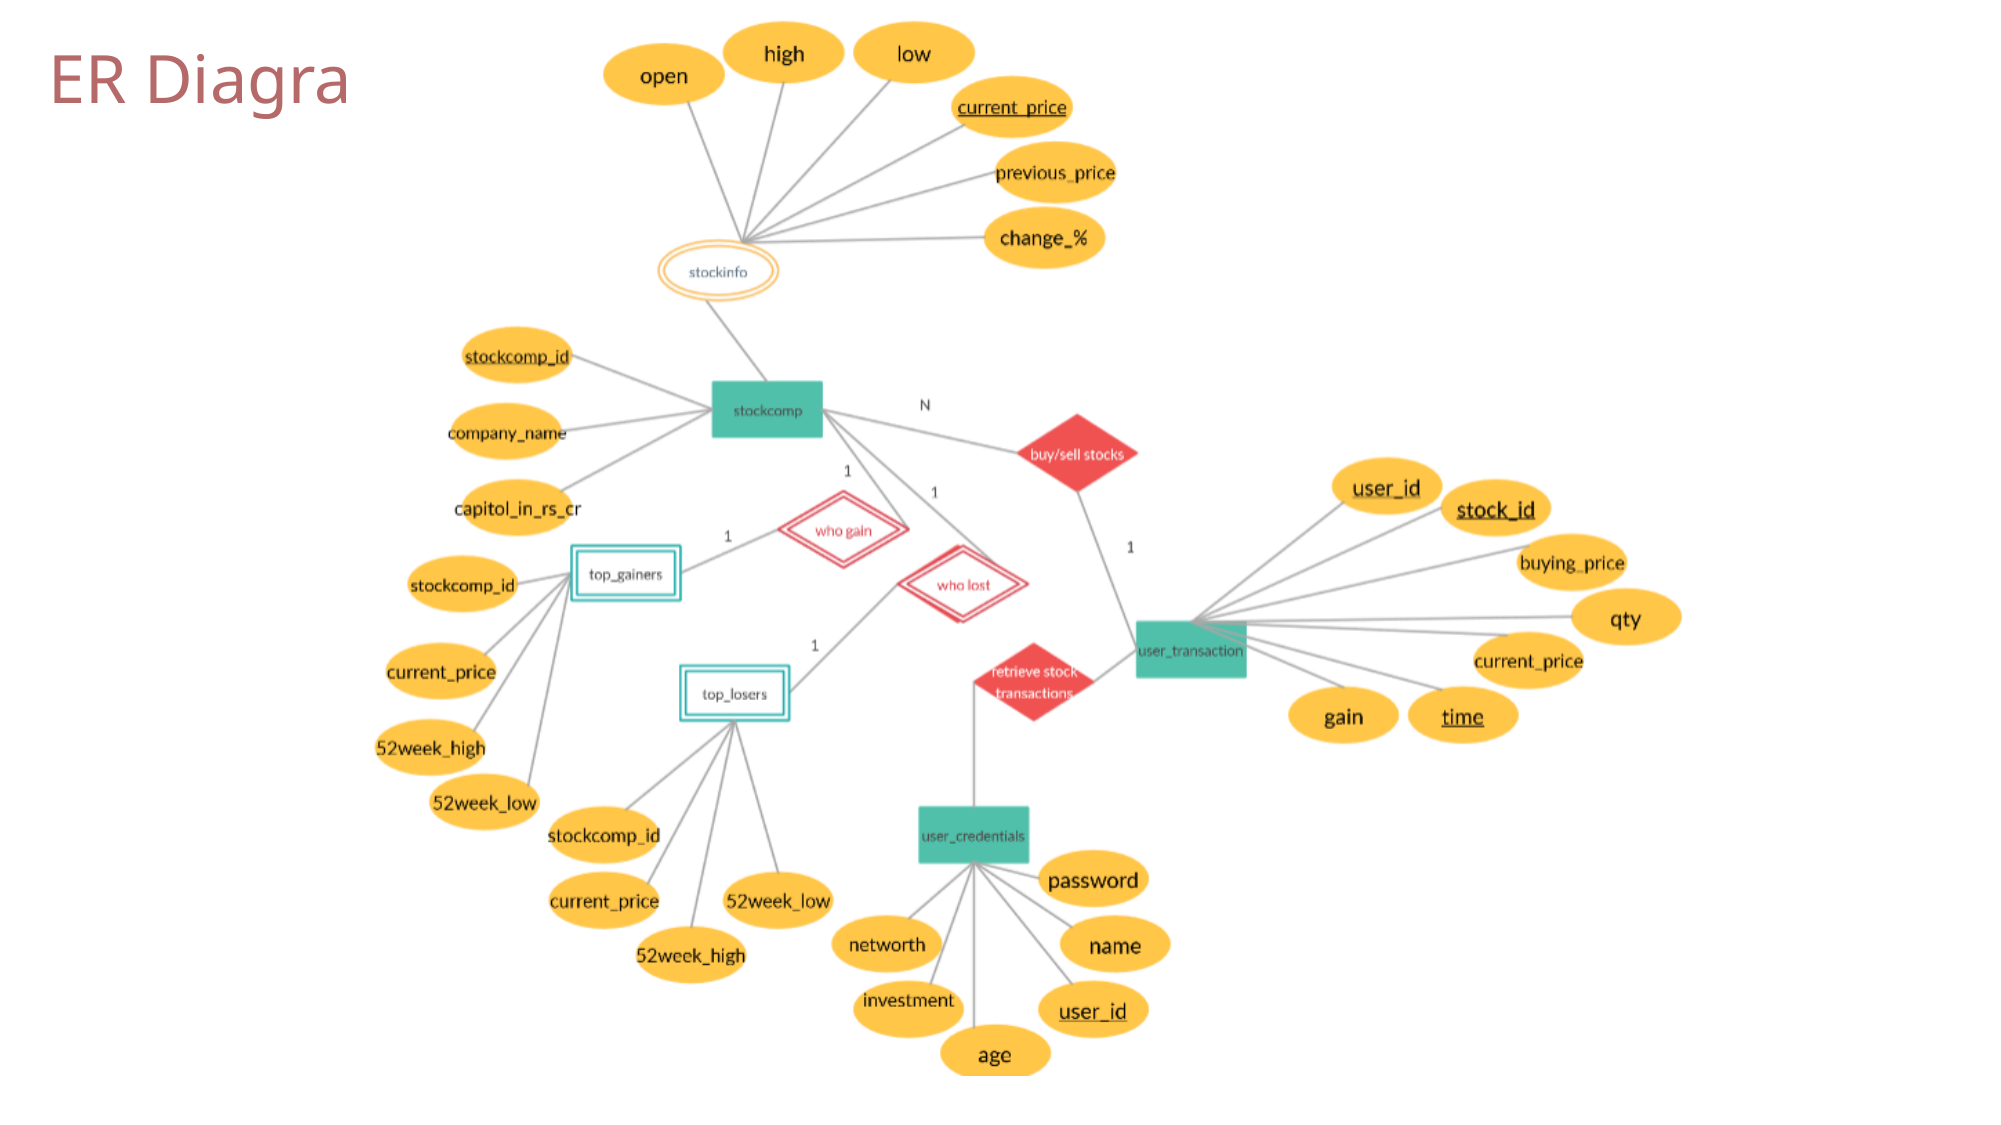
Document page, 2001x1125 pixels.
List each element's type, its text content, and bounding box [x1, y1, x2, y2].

picture [354, 17, 1687, 1076]
text_box ER Diagram [33, 17, 354, 118]
